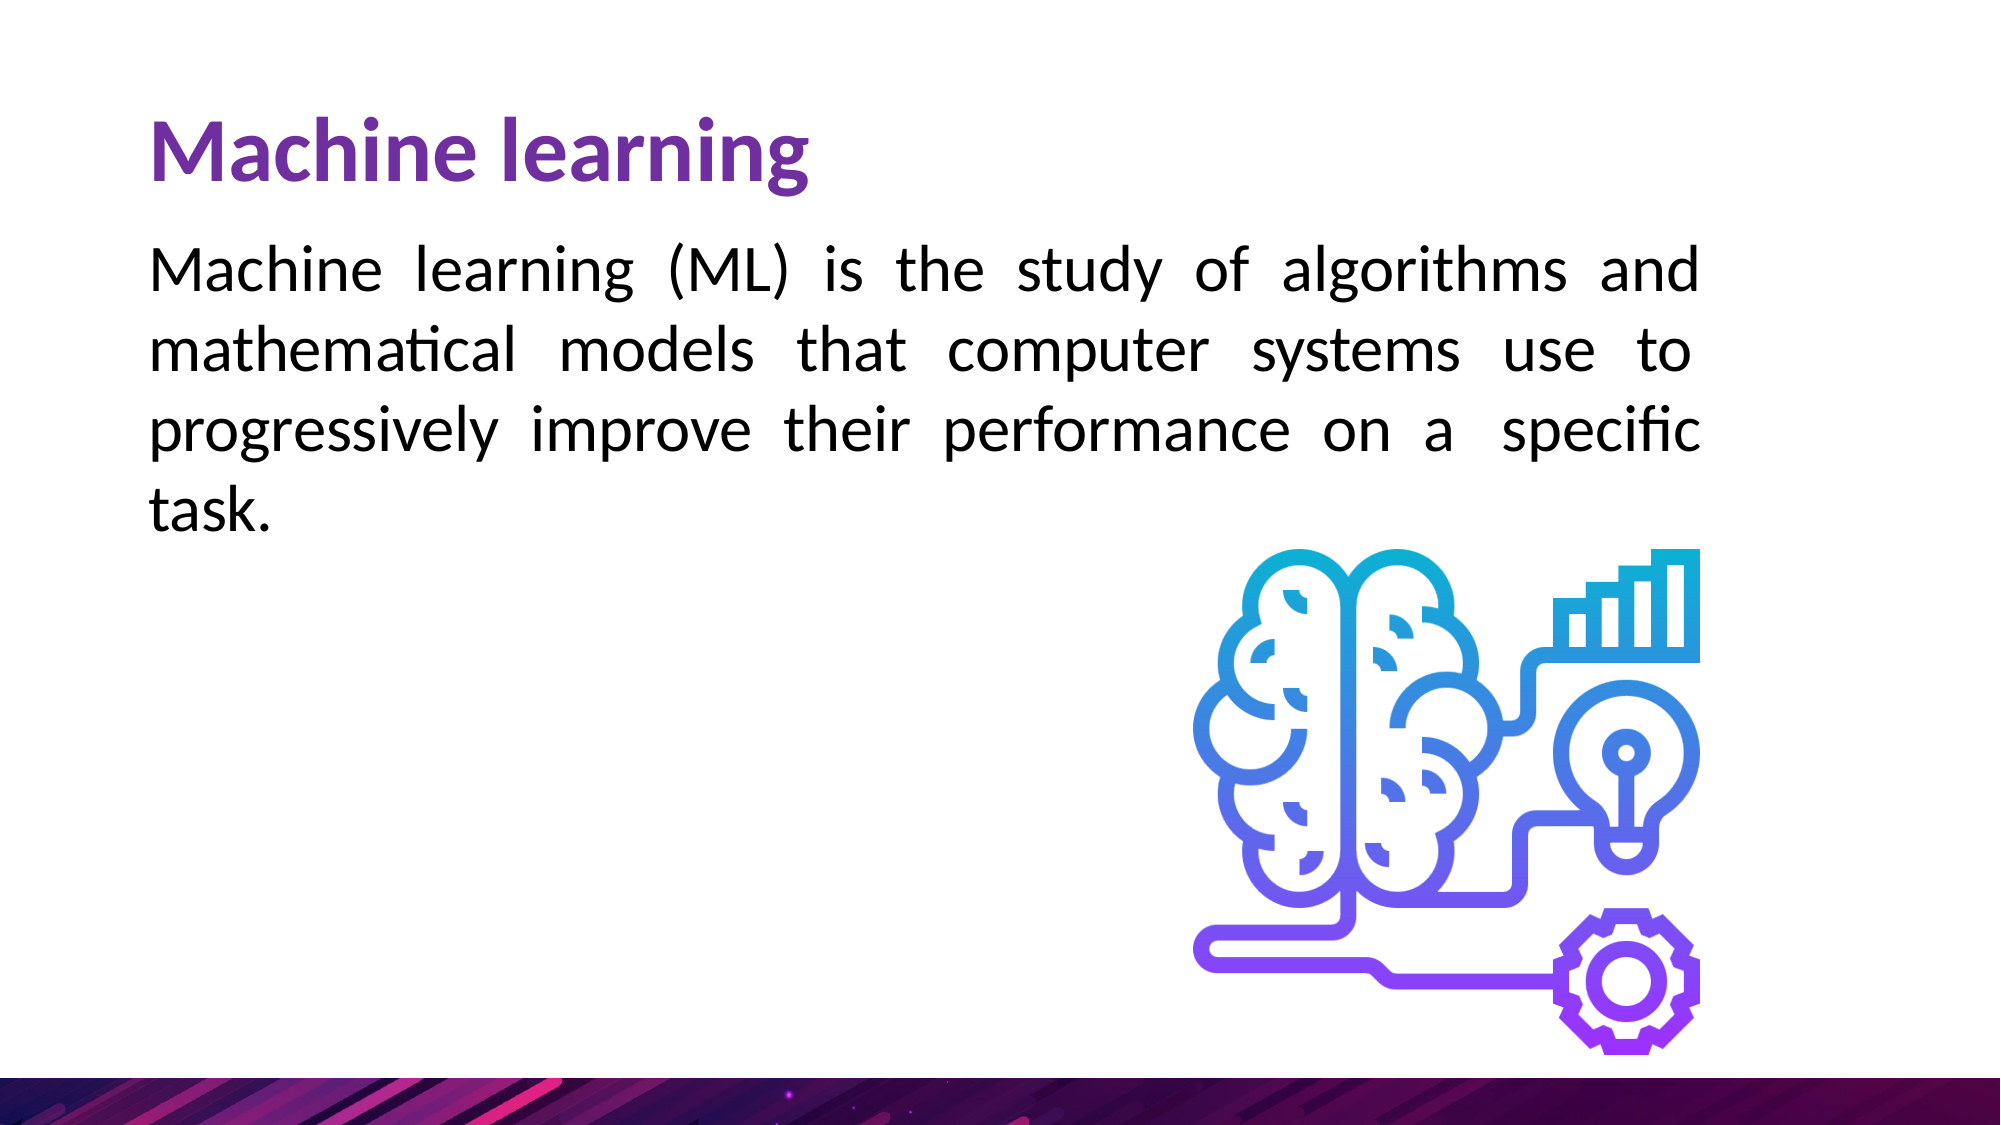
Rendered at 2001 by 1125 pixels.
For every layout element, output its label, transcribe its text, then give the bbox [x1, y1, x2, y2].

picture [1193, 548, 1700, 1056]
picture [0, 1078, 2000, 1125]
title Machine learning [146, 87, 814, 278]
text_box Machine learning (ML) is the study of algorithms and mathematical models that computer systems use to progressively improve their performance on a specific task. [146, 222, 1734, 545]
